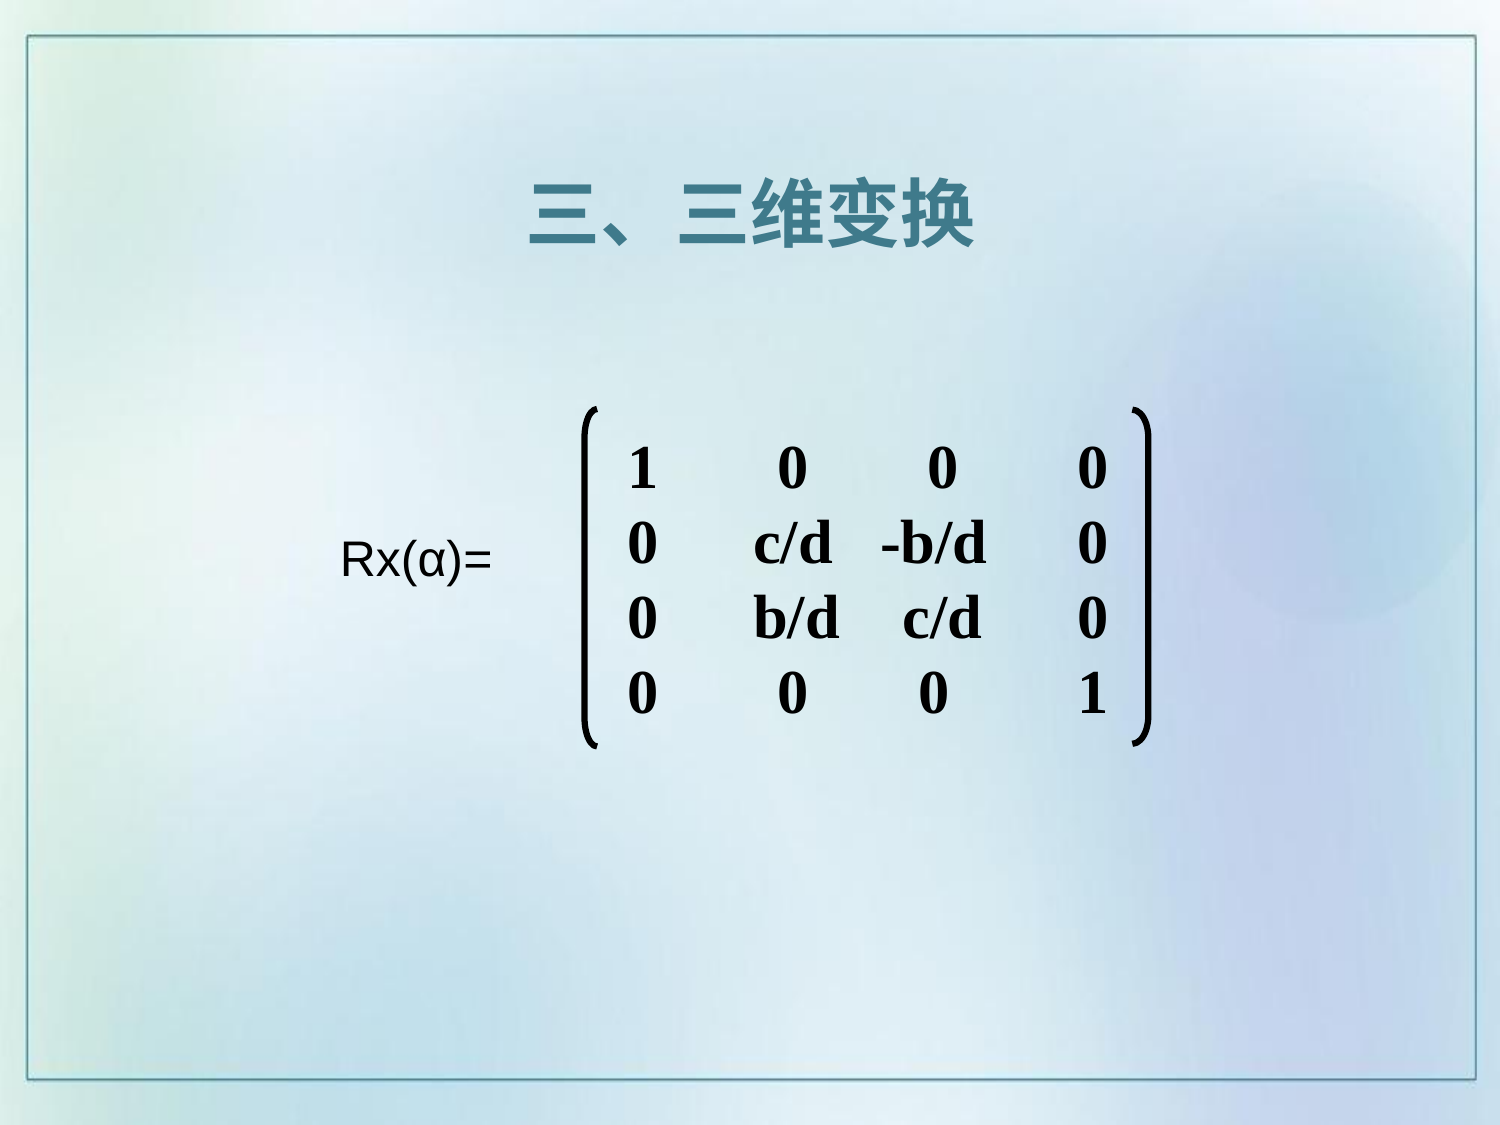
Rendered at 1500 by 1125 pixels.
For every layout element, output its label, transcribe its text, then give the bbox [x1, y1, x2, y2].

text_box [584, 408, 1149, 747]
picture [0, 0, 1500, 1125]
text_box 三、三维变换 [49, 158, 1451, 264]
list Rx(α)= [324, 409, 1395, 1063]
